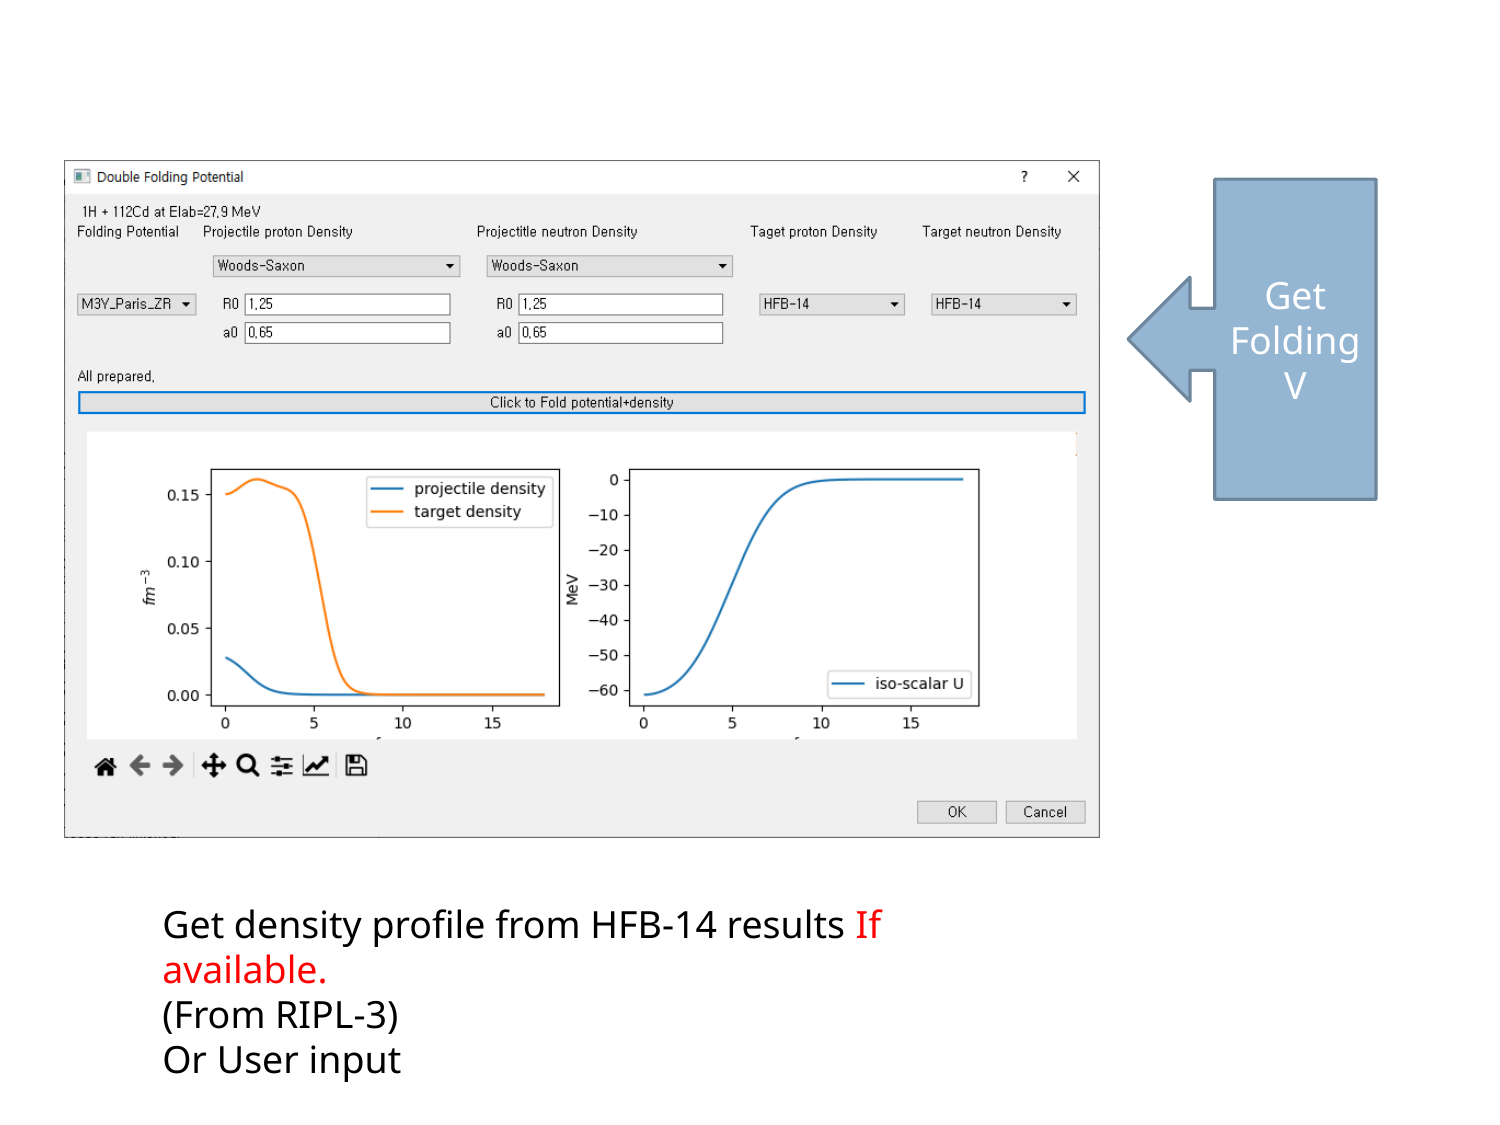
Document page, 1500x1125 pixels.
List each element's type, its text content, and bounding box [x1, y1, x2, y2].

picture [64, 160, 1100, 838]
text_box Get density profile from HFB-14 results If available. (From RIPL-3) Or User input [147, 893, 1053, 1088]
text_box Get Folding V [1126, 177, 1378, 501]
